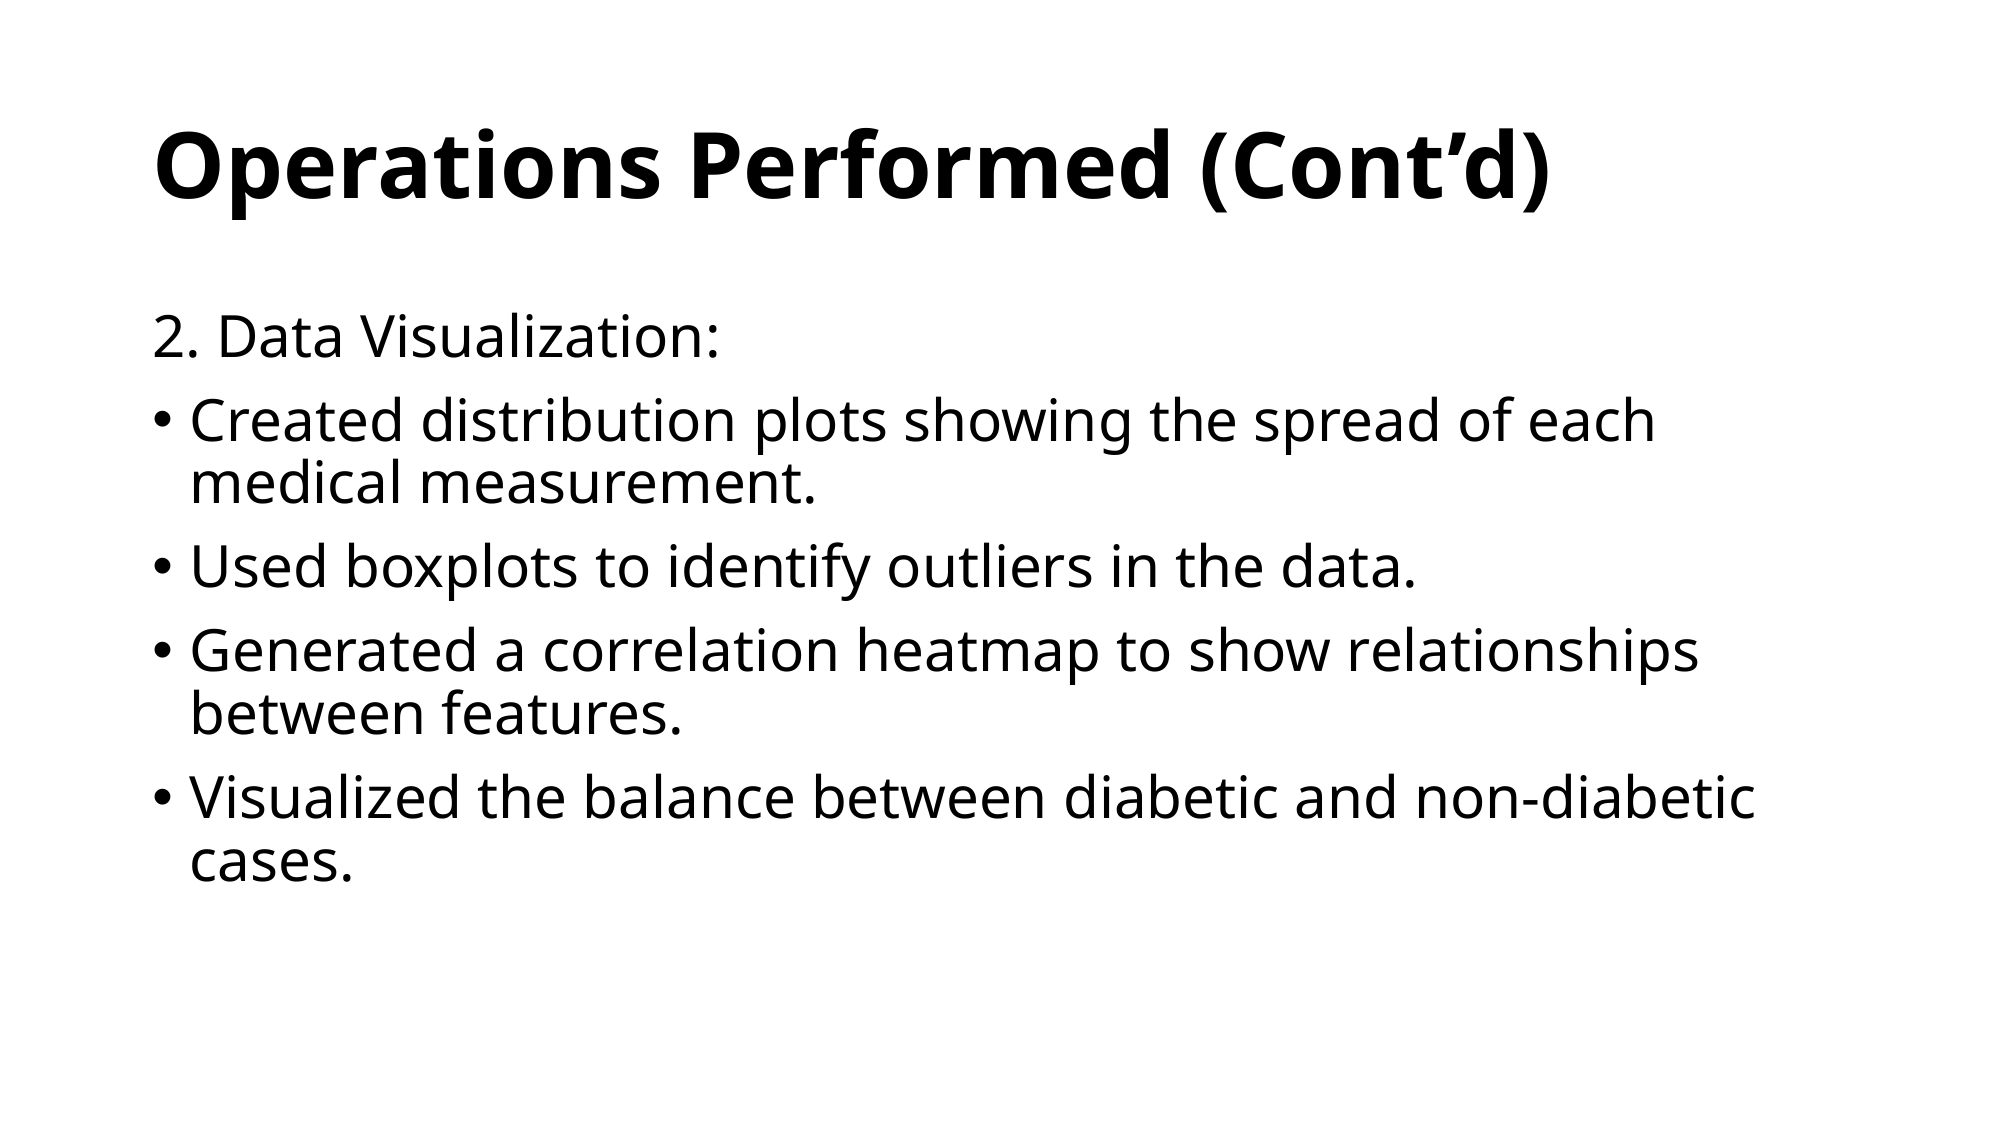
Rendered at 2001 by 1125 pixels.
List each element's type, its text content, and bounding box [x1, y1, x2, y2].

title Operations Performed (Cont’d) [137, 59, 1863, 278]
list 2. Data Visualization: Created distribution plots showing the spread of each medical measurement. Used boxplots to identify outliers in the data. Generated a correlation heatmap to show relationships between features. Visualized the balance between diabetic and non-diabetic cases. [137, 299, 1863, 1014]
